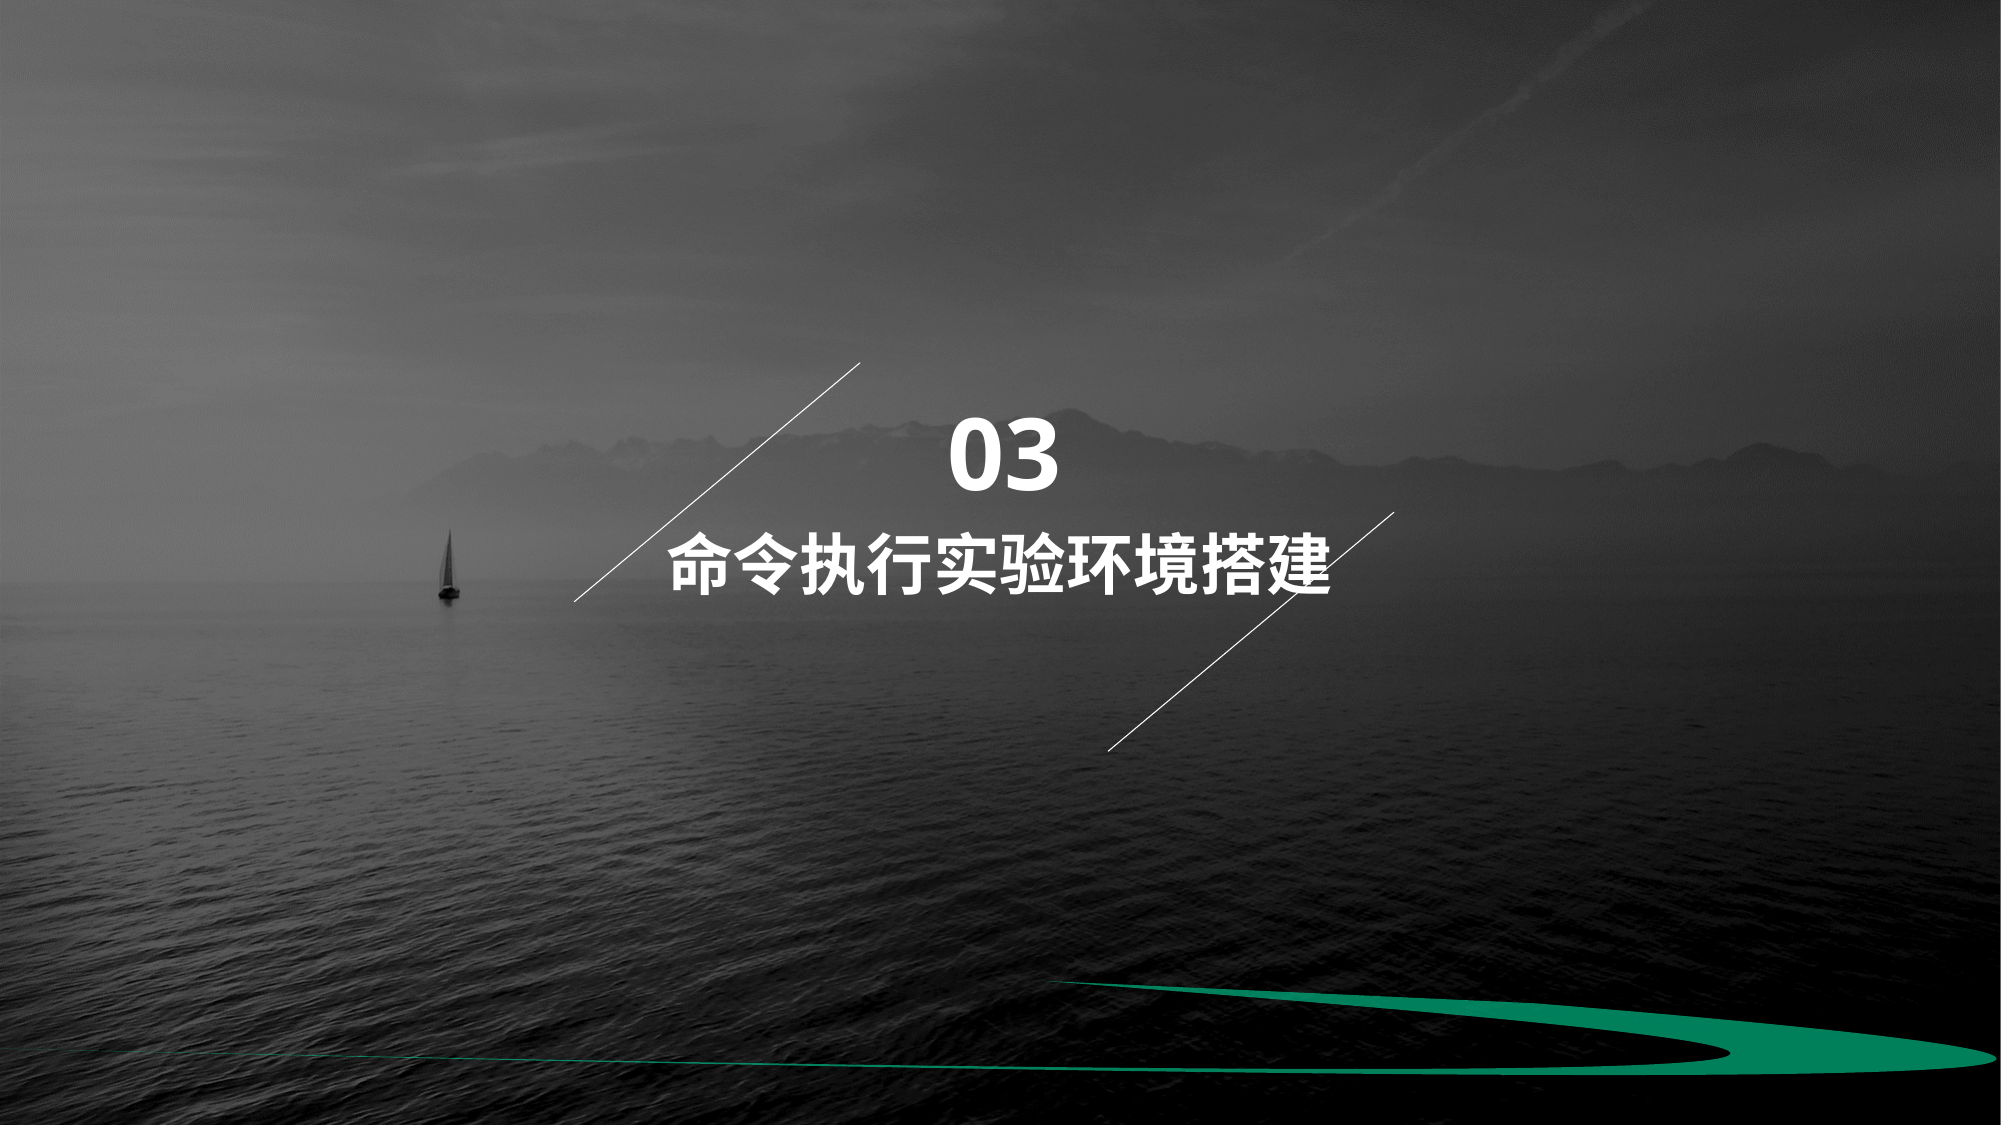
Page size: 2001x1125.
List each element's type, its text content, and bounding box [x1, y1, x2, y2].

picture [0, 0, 2001, 1125]
title 命令执行实验环境搭建 [601, 505, 1399, 620]
text_box 03 [932, 382, 1108, 505]
